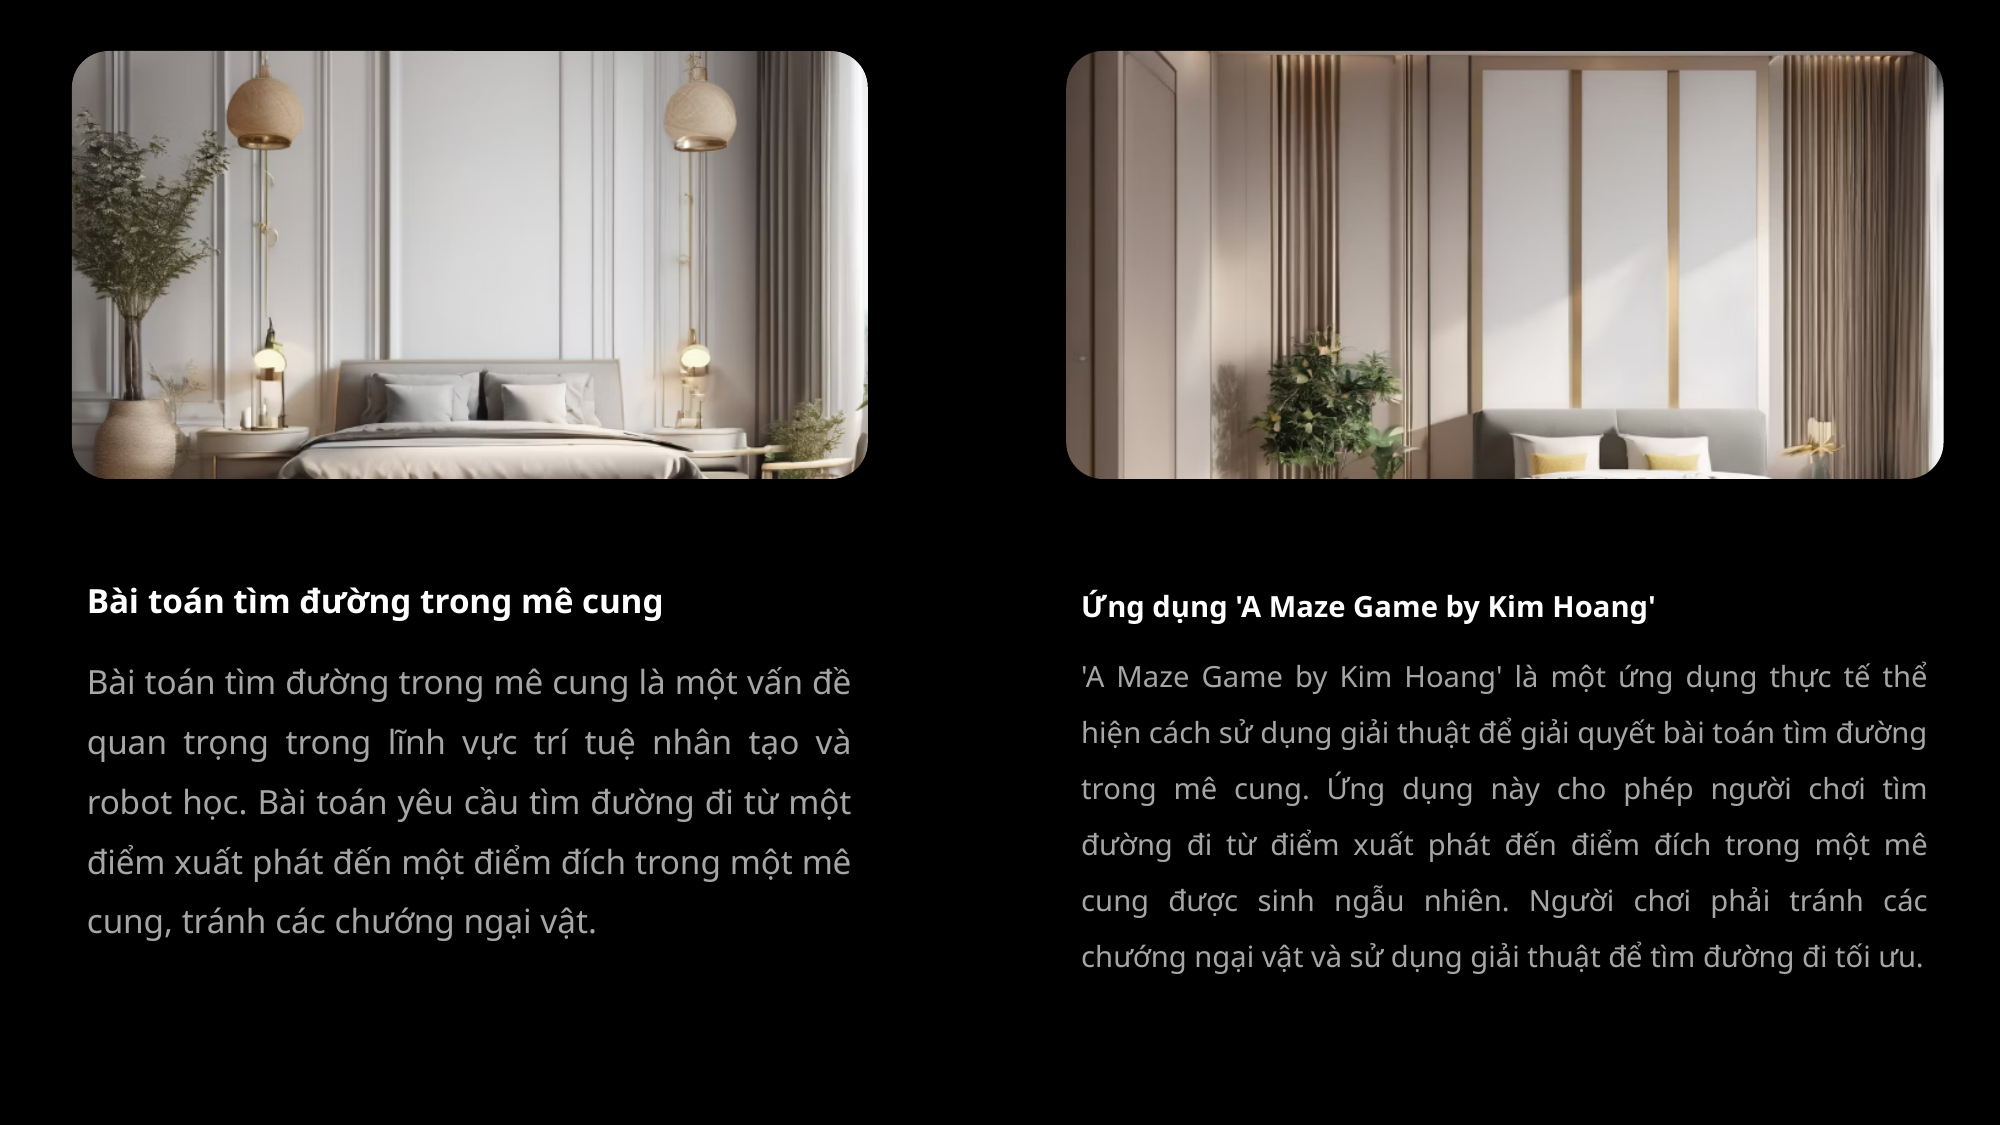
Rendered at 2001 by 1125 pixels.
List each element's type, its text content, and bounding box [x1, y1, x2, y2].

picture [1066, 50, 1944, 479]
list Ứng dụng 'A Maze Game by Kim Hoang' 'A Maze Game by Kim Hoang' là một ứng dụng thực tế thể hiện cách sử dụng giải thuật để giải quyết bài toán tìm đường trong mê cung. Ứng dụng này cho phép người chơi tìm đường đi từ điểm xuất phát đến điểm đích trong một mê cung được sinh ngẫu nhiên. Người chơi phải tránh các chướng ngại vật và sử dụng giải thuật để tìm đường đi tối ưu. [1066, 559, 1944, 994]
text_box Bài toán tìm đường trong mê cung Bài toán tìm đường trong mê cung là một vấn đề quan trọng trong lĩnh vực trí tuệ nhân tạo và robot học. Bài toán yêu cầu tìm đường đi từ một điểm xuất phát đến một điểm đích trong một mê cung, tránh các chướng ngại vật. [71, 552, 868, 1111]
picture [71, 50, 868, 479]
